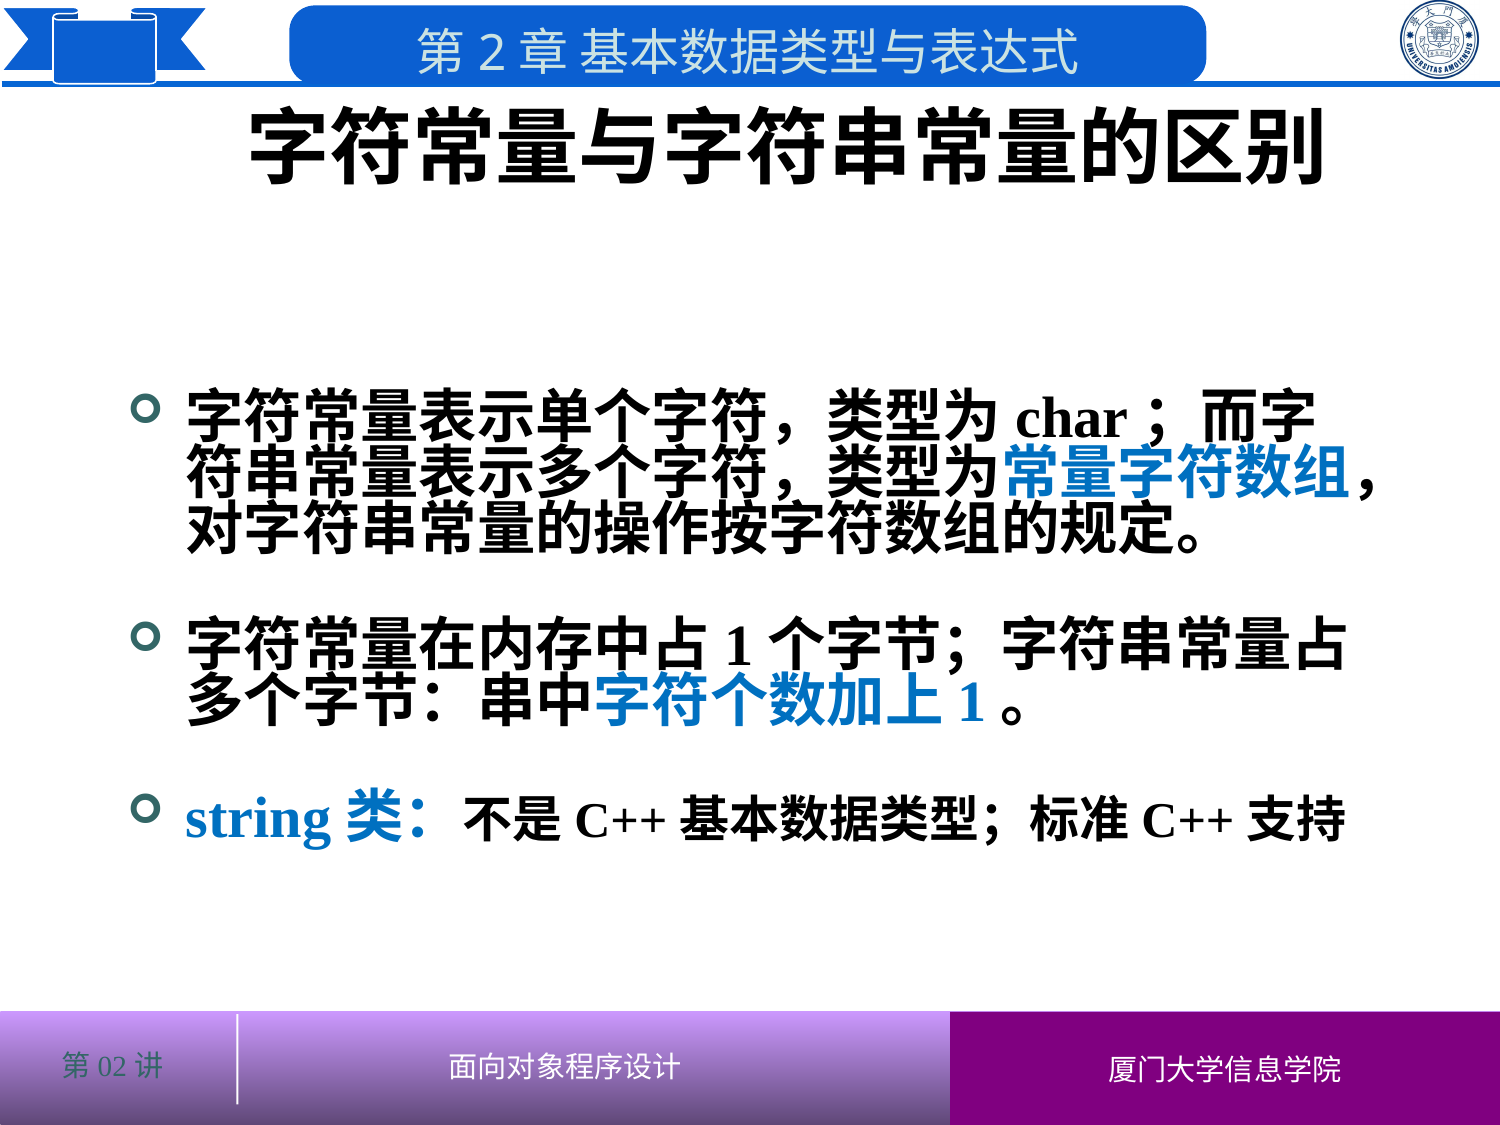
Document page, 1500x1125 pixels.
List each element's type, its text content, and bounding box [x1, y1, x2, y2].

list 字符常量表示单个字符，类型为char；而字符串常量表示多个字符，类型为常量字符数组，对字符串常量的操作按字符数组的规定。 字符常量在内存中占1个字节；字符串常量占多个字节：串中字符个数加上1。 string类：不是C++基本数据类型；标准C++支持 [111, 385, 1372, 882]
picture [1399, 0, 1480, 70]
title 字符常量与字符串常量的区别 [230, 70, 1500, 218]
slide_number [249, 1024, 463, 1101]
